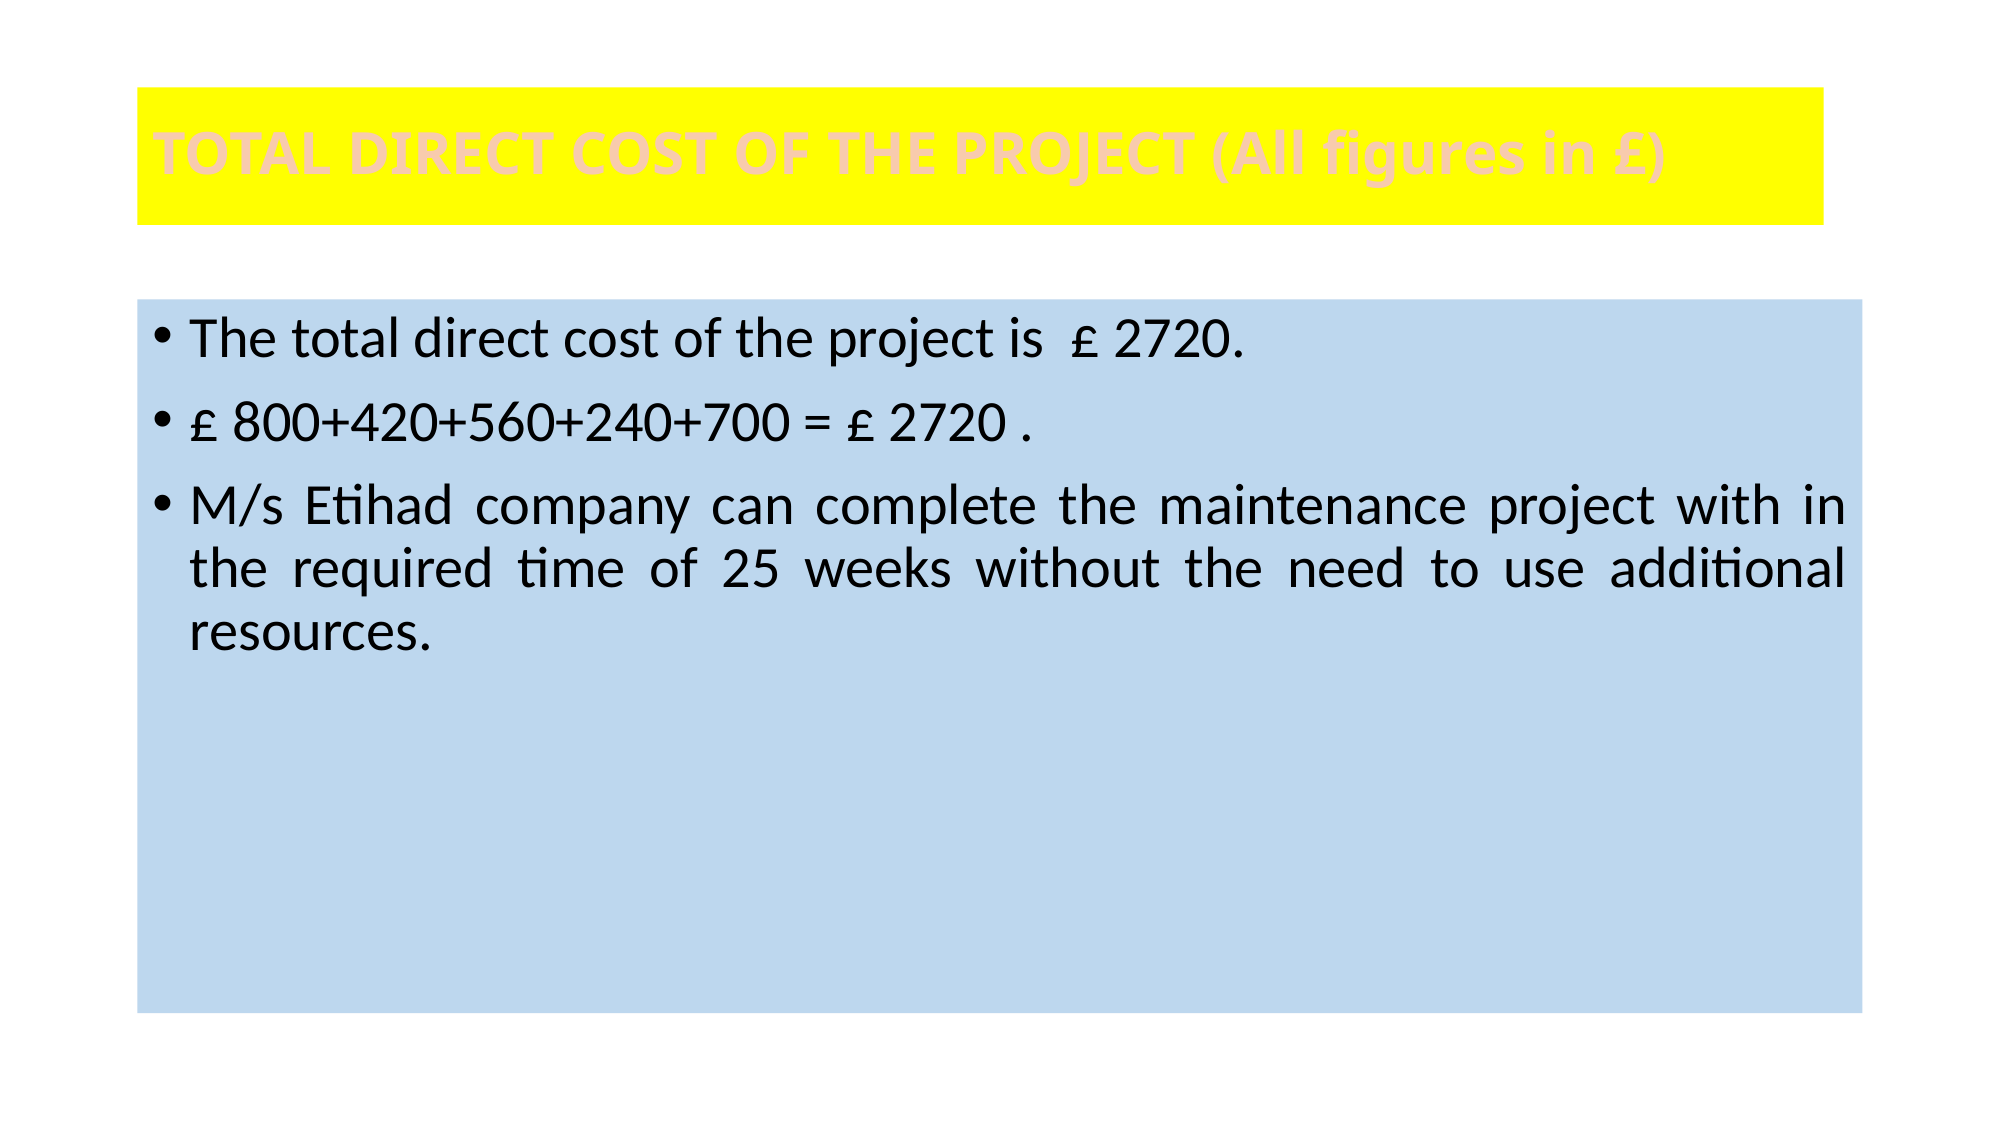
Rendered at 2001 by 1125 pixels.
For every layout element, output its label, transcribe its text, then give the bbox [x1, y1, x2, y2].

list The total direct cost of the project is £ 2720. £ 800+420+560+240+700 = £ 2720 . M/s Etihad company can complete the maintenance project with in the required time of 25 weeks without the need to use additional resources. [137, 299, 1863, 1014]
title TOTAL DIRECT COST OF THE PROJECT (All figures in £) [137, 87, 1824, 225]
